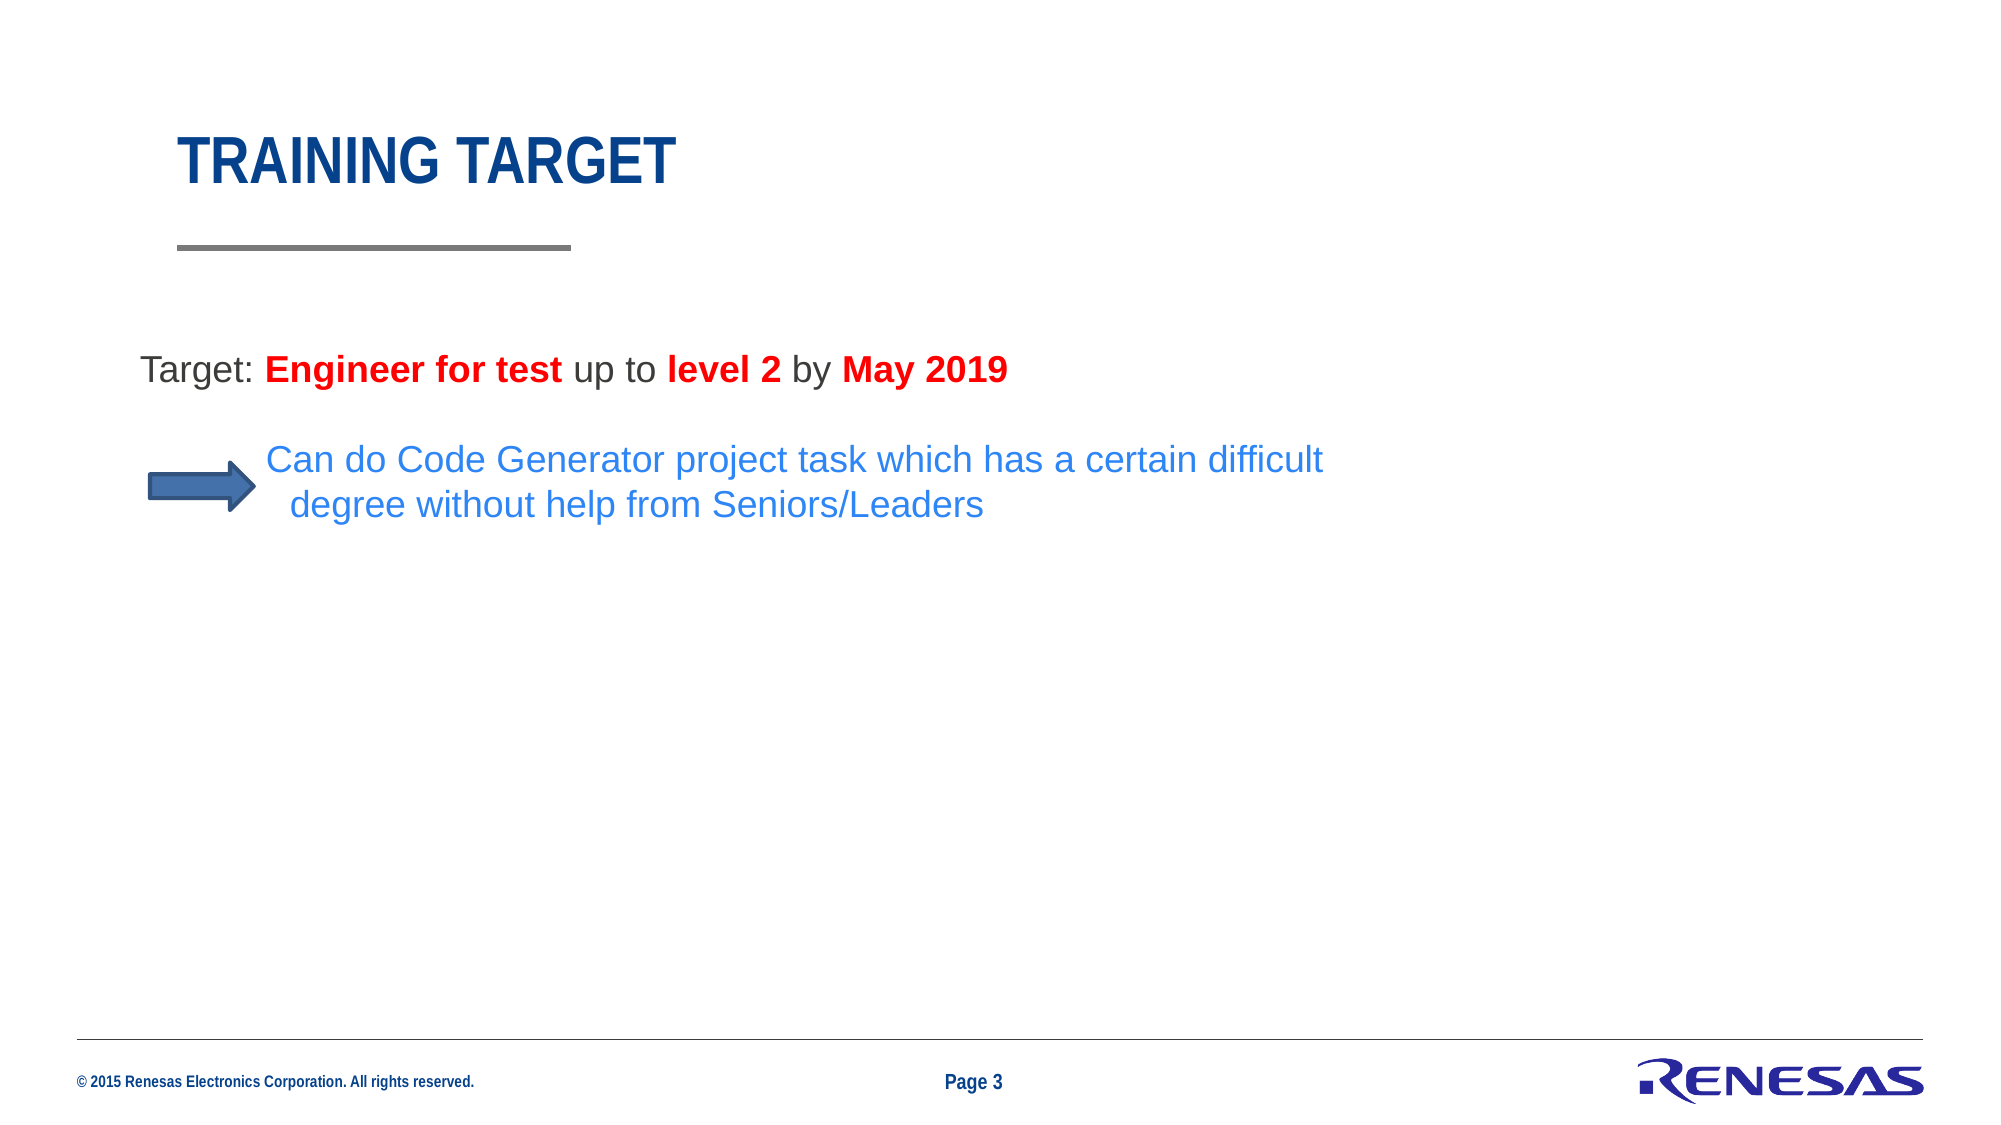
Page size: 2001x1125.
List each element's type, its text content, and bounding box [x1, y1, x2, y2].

title Training Target [177, 125, 1654, 198]
slide_number Page 3 [944, 1068, 1056, 1095]
text_box [147, 460, 256, 512]
picture [1635, 1056, 1927, 1106]
text_box Target: Engineer for test up to level 2 by May 2019 Can do Code Generator project task which has a certain difficult degree without help from Seniors/Leaders [124, 337, 1413, 533]
